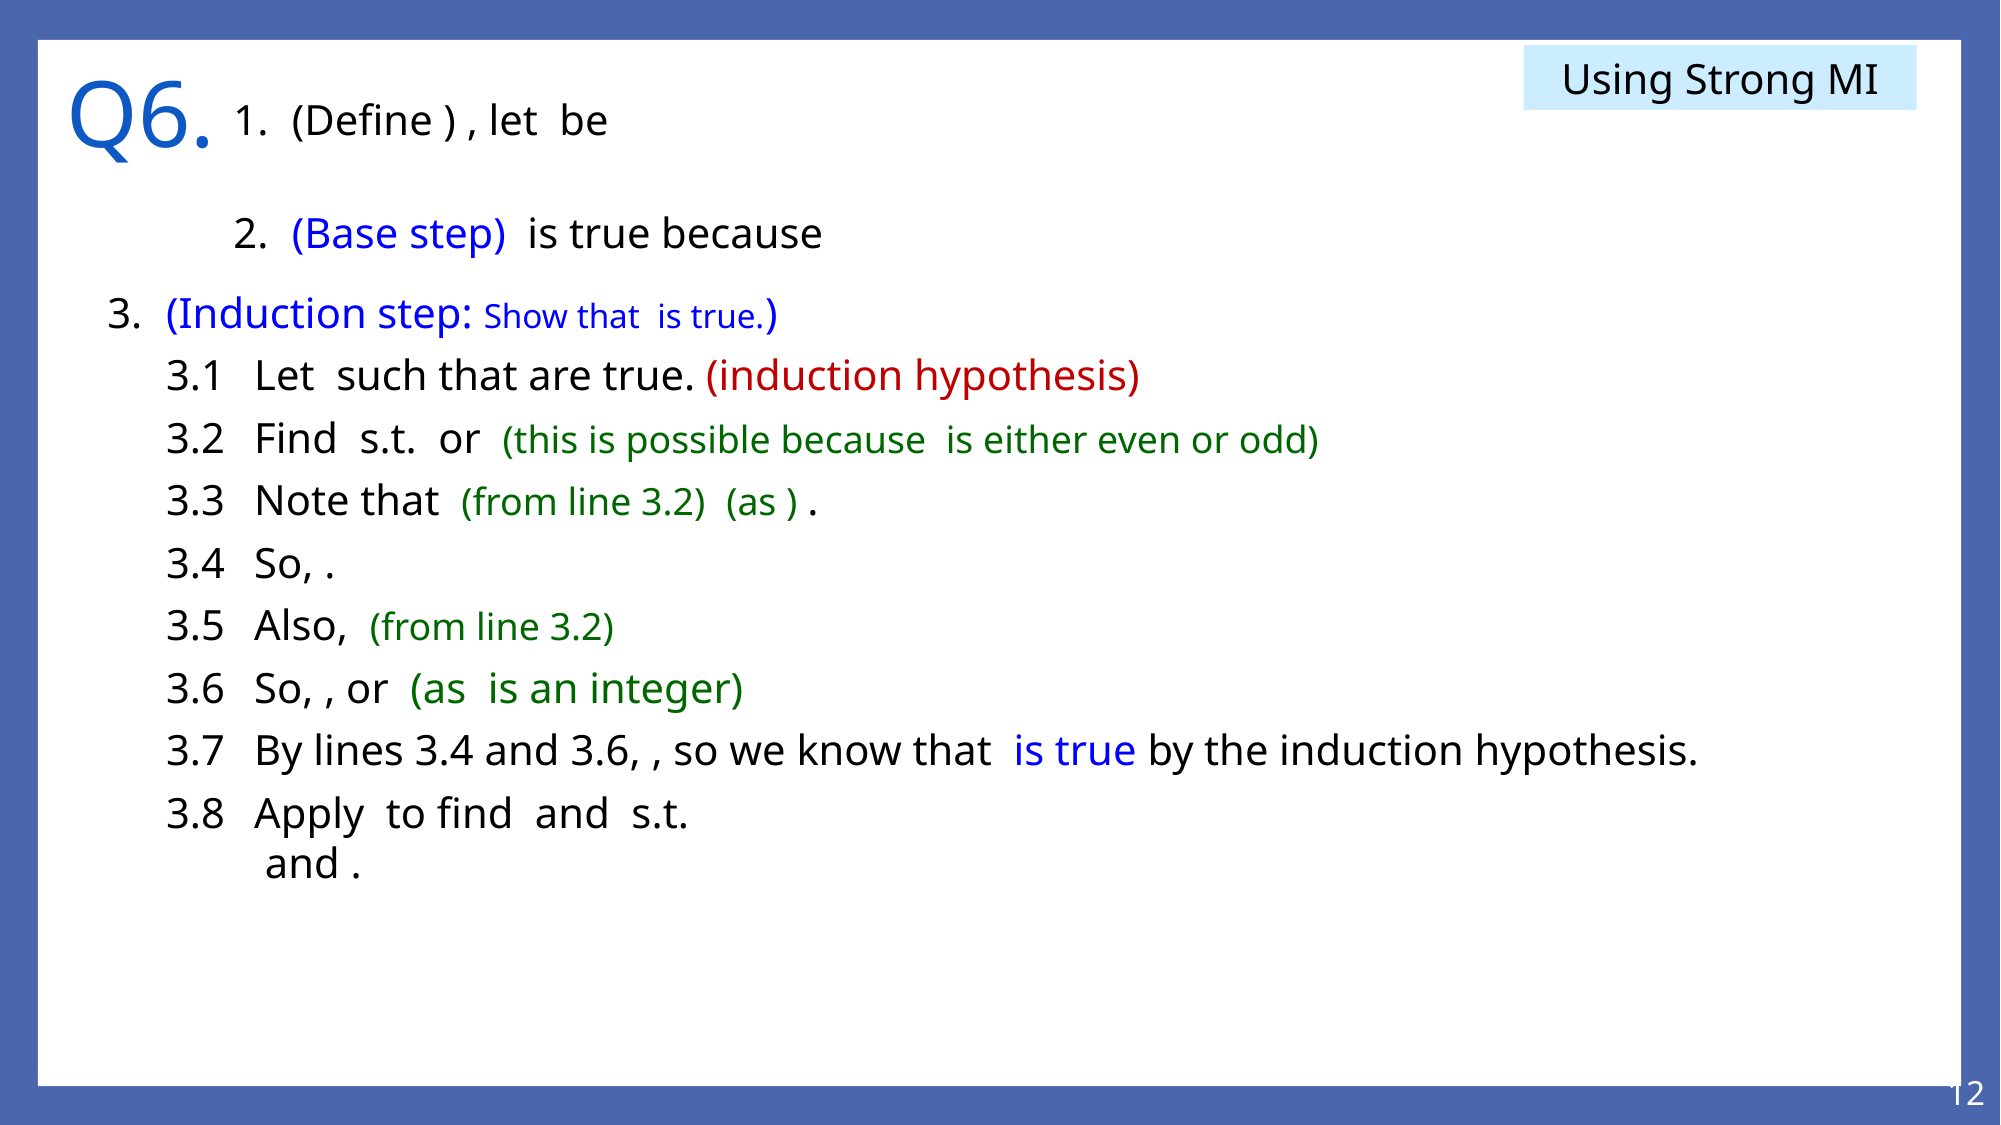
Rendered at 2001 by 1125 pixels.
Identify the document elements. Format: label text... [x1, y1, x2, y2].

text_box Using Strong MI [1523, 45, 1917, 110]
title Q6. [51, 37, 268, 185]
slide_number 12 [1720, 1065, 2000, 1125]
